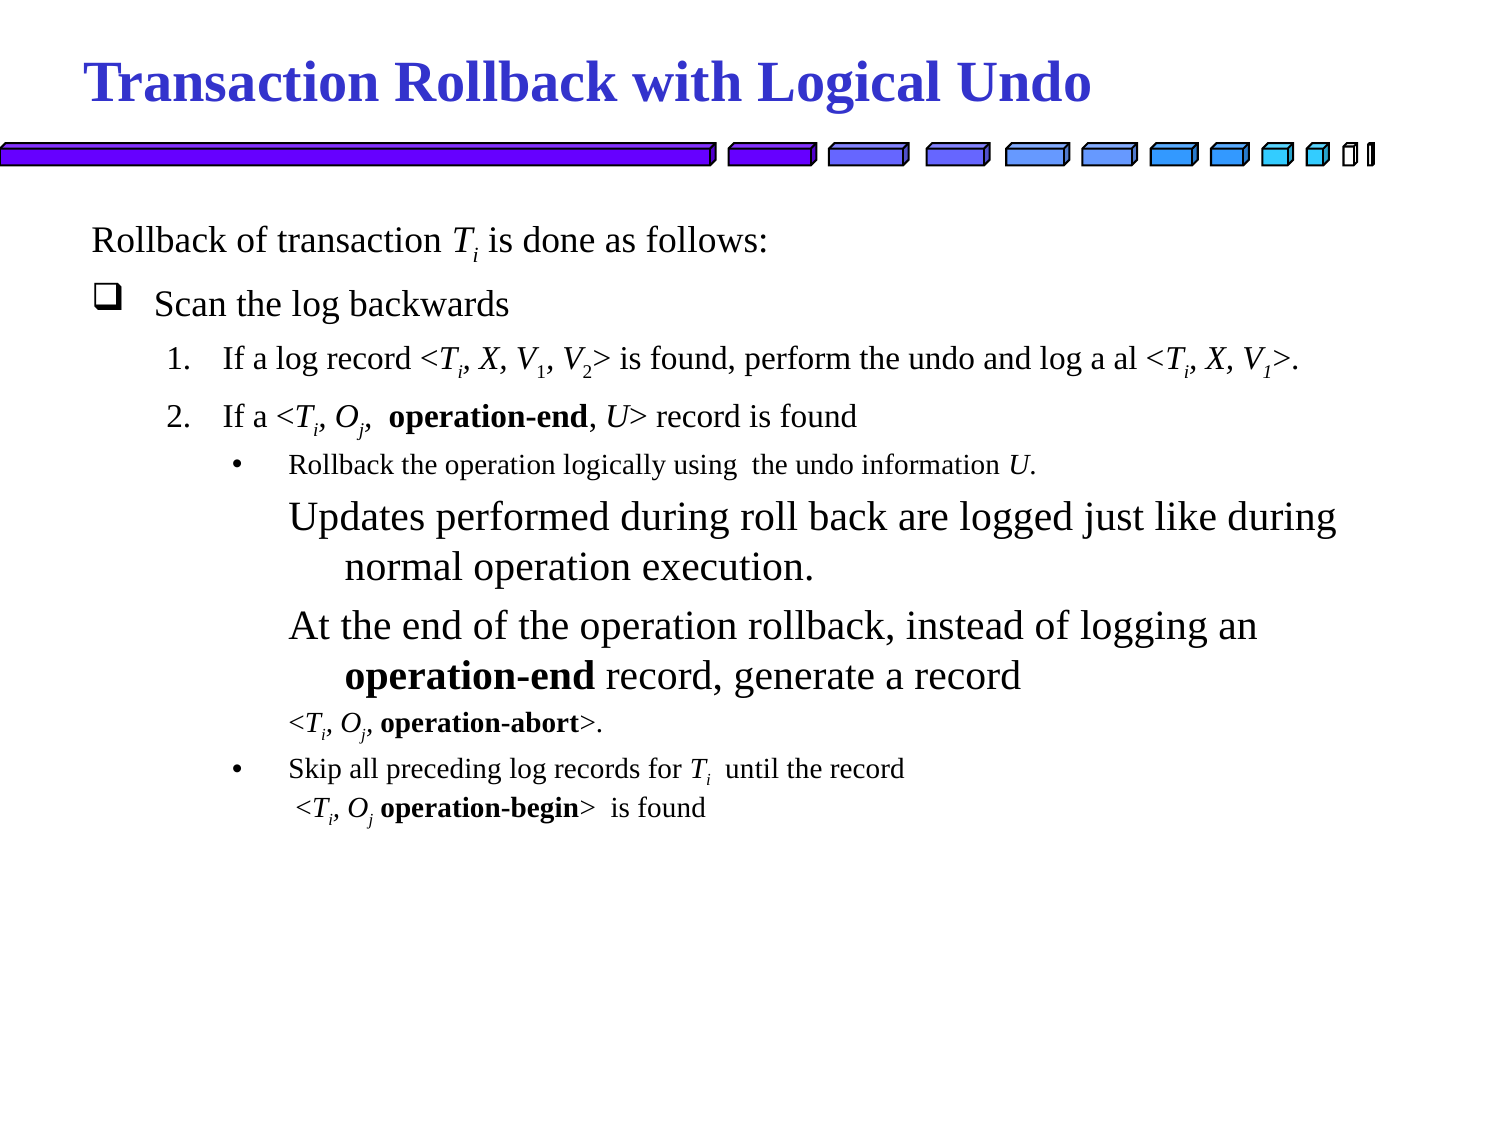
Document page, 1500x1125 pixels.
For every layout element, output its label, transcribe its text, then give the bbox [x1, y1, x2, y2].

list Rollback of transaction Ti is done as follows: Scan the log backwards If a log record <Ti, X, V1, V2> is found, perform the undo and log a al <Ti, X, V1>. If a <Ti, Oj, operation-end, U> record is found Rollback the operation logically using the undo information U. Updates performed during roll back are logged just like during normal operation execution. At the end of the operation rollback, instead of logging an operation-end record, generate a record <Ti, Oj, operation-abort>. Skip all preceding log records for Ti until the record <Ti, Oj operation-begin> is found [76, 208, 1370, 1059]
title Transaction Rollback with Logical Undo [67, 18, 1433, 138]
